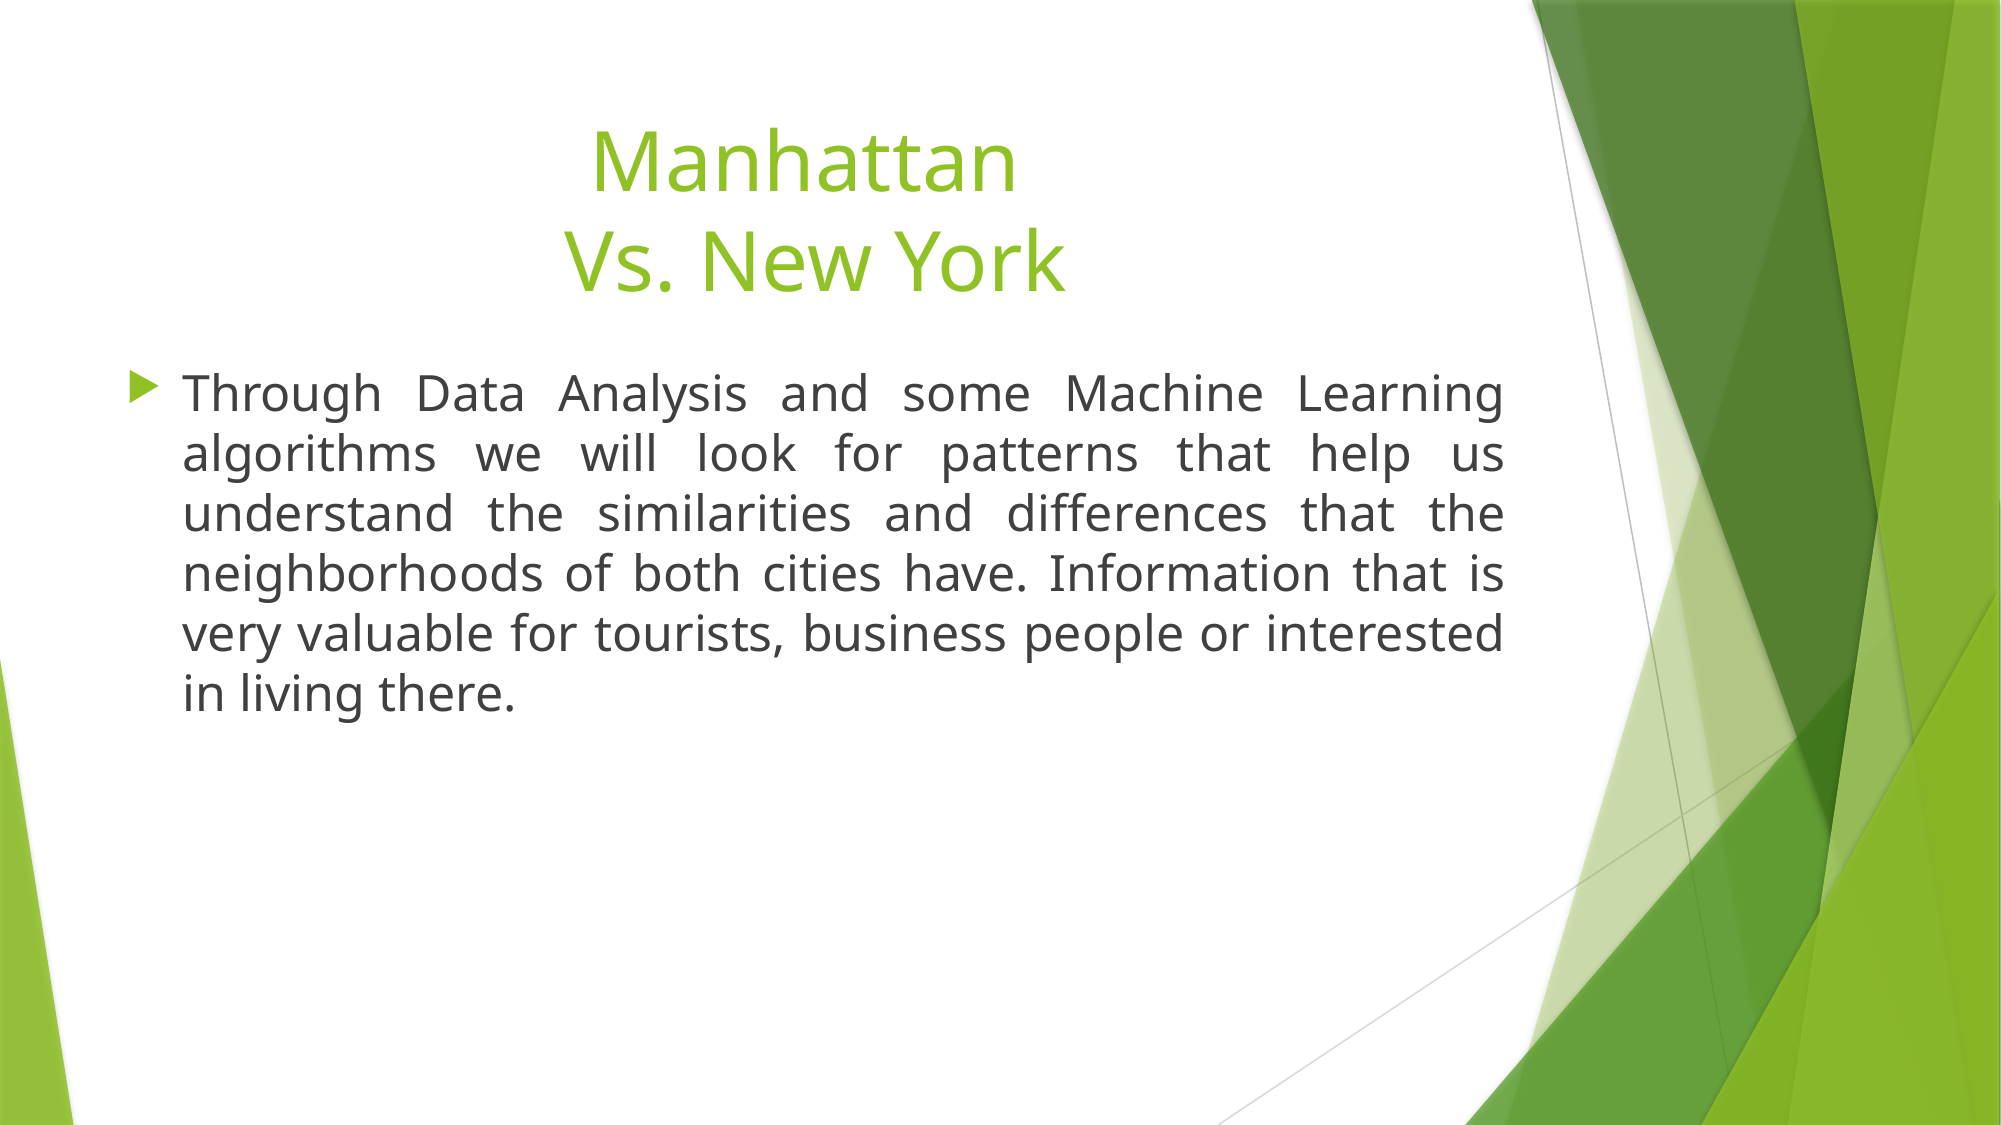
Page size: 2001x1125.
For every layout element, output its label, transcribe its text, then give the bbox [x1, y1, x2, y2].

title Manhattan Vs. New York [111, 99, 1522, 317]
list Through Data Analysis and some Machine Learning algorithms we will look for patterns that help us understand the similarities and differences that the neighborhoods of both cities have. Information that is very valuable for tourists, business people or interested in living there. [111, 354, 1522, 779]
